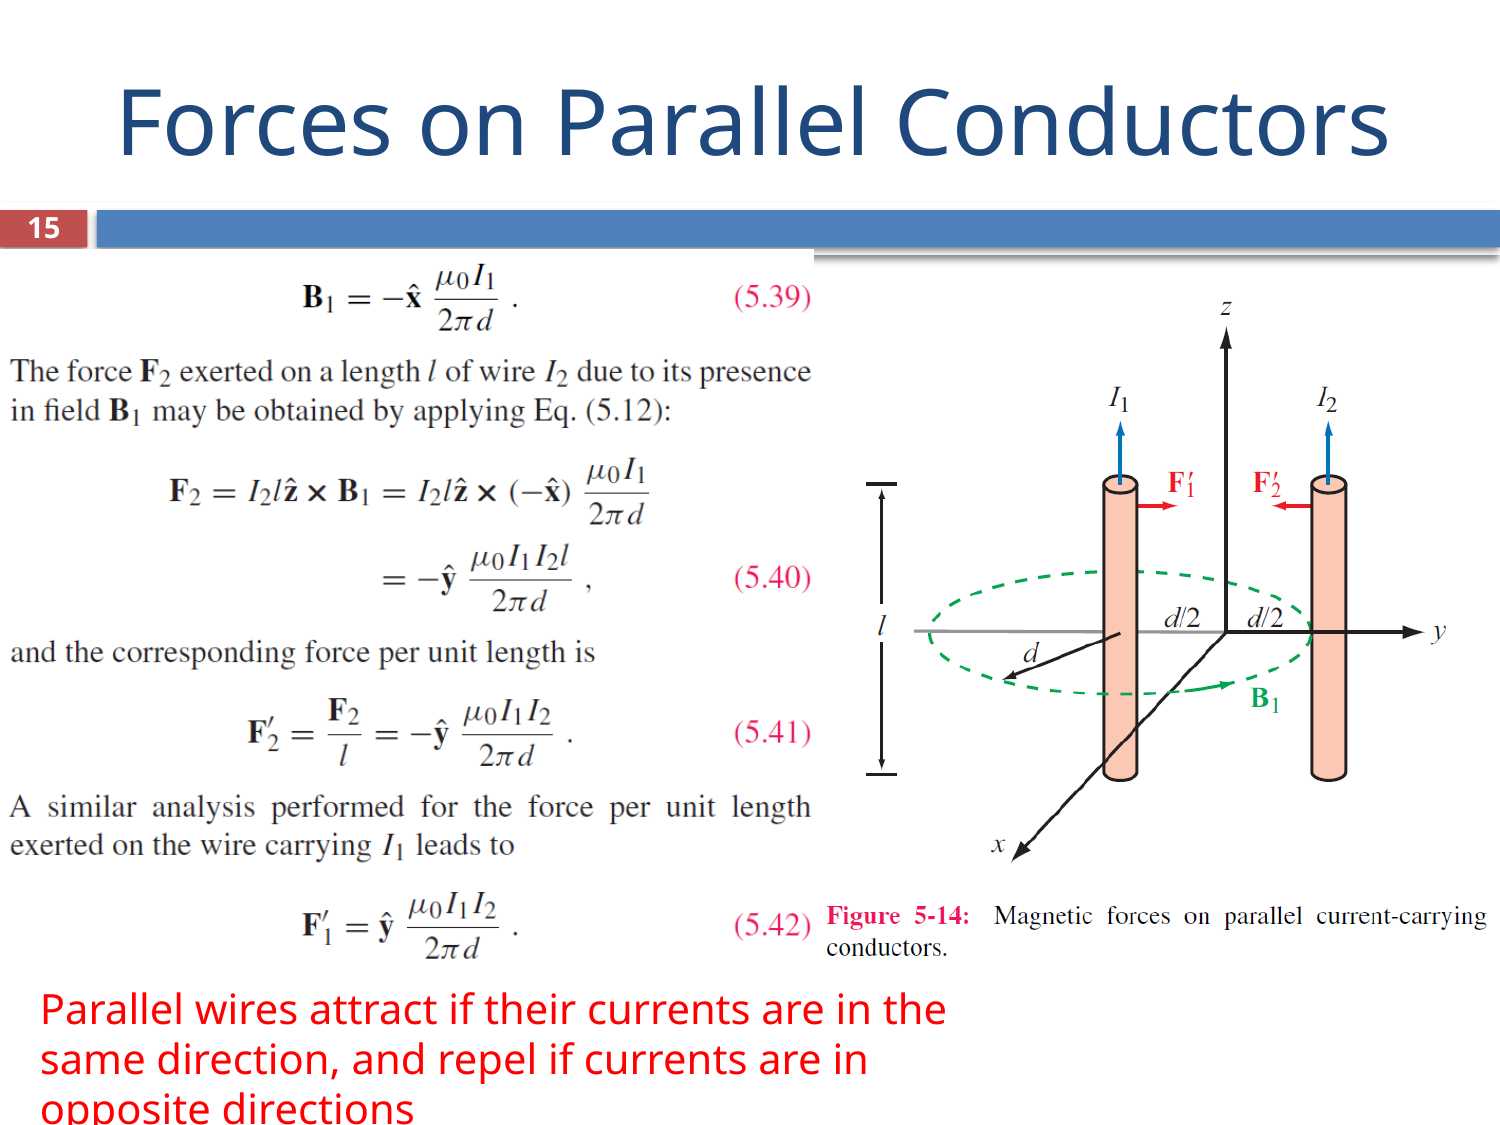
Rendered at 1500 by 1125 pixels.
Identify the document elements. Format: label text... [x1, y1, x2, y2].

picture [0, 249, 815, 963]
text_box Parallel wires attract if their currents are in the same direction, and repel if currents are in opposite directions [24, 975, 1050, 1125]
title Forces on Parallel Conductors [100, 37, 1438, 200]
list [820, 299, 1494, 963]
slide_number 15 [0, 208, 88, 249]
